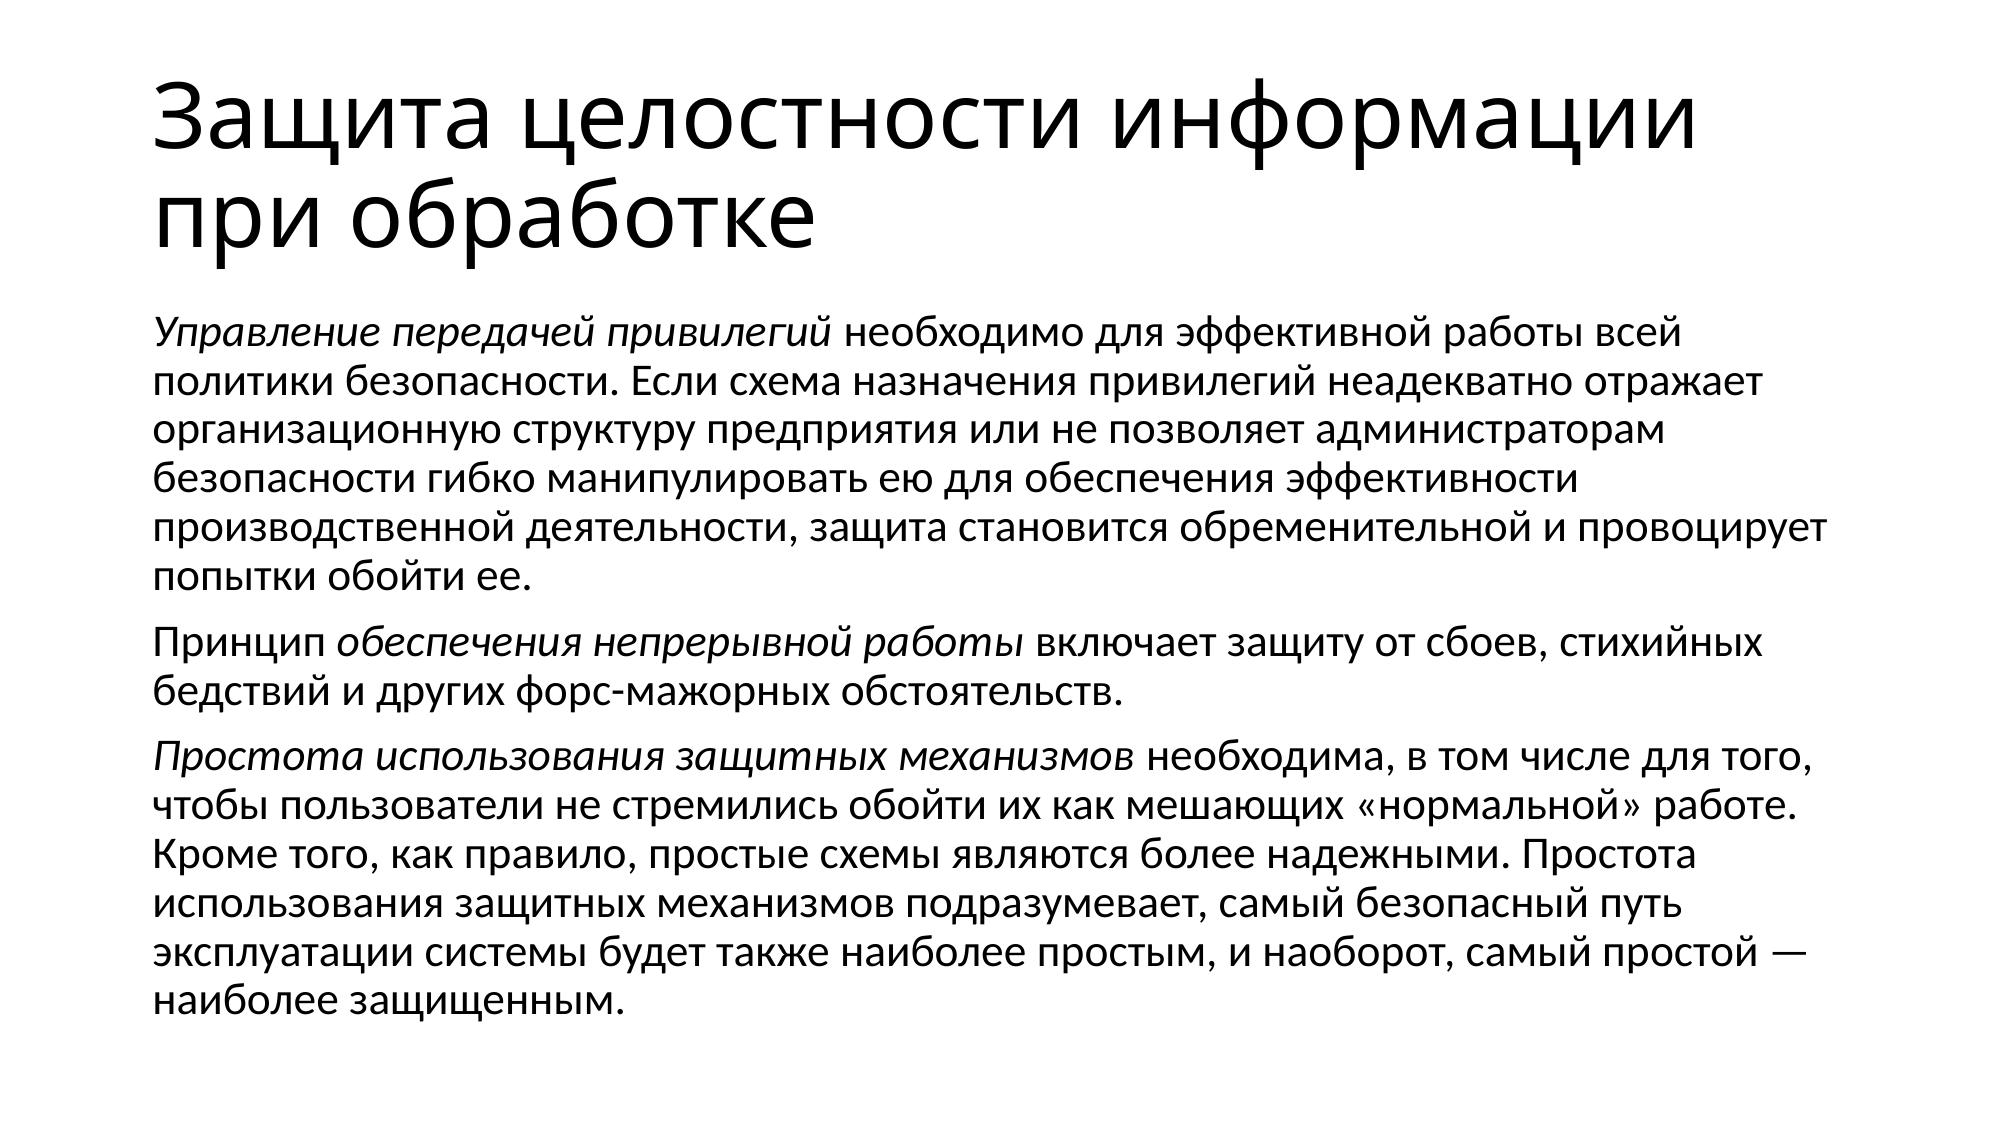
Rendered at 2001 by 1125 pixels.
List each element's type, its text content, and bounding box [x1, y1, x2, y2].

title Защита целостности информации при обработке [137, 59, 1863, 278]
list Управление передачей привилегий необходимо для эффективной работы всей политики безопасности. Если схема назначения привилегий неадекватно отражает организационную структуру предприятия или не позволяет администраторам безопасности гибко манипулировать ею для обеспечения эффективности производственной деятельности, защита становится обременительной и провоцирует попытки обойти ее. Принцип обеспечения непрерывной работы включает защиту от сбоев, стихийных бедствий и других форс-мажорных обстоятельств. Простота использования защитных механизмов необходима, в том числе для того, чтобы пользователи не стремились обойти их как мешающих «нормальной» работе. Кроме того, как правило, простые схемы являются более надежными. Простота использования защитных механизмов подразумевает, самый безопасный путь эксплуатации системы будет также наиболее простым, и наоборот, самый простой — наиболее защищенным. [137, 299, 1863, 1037]
